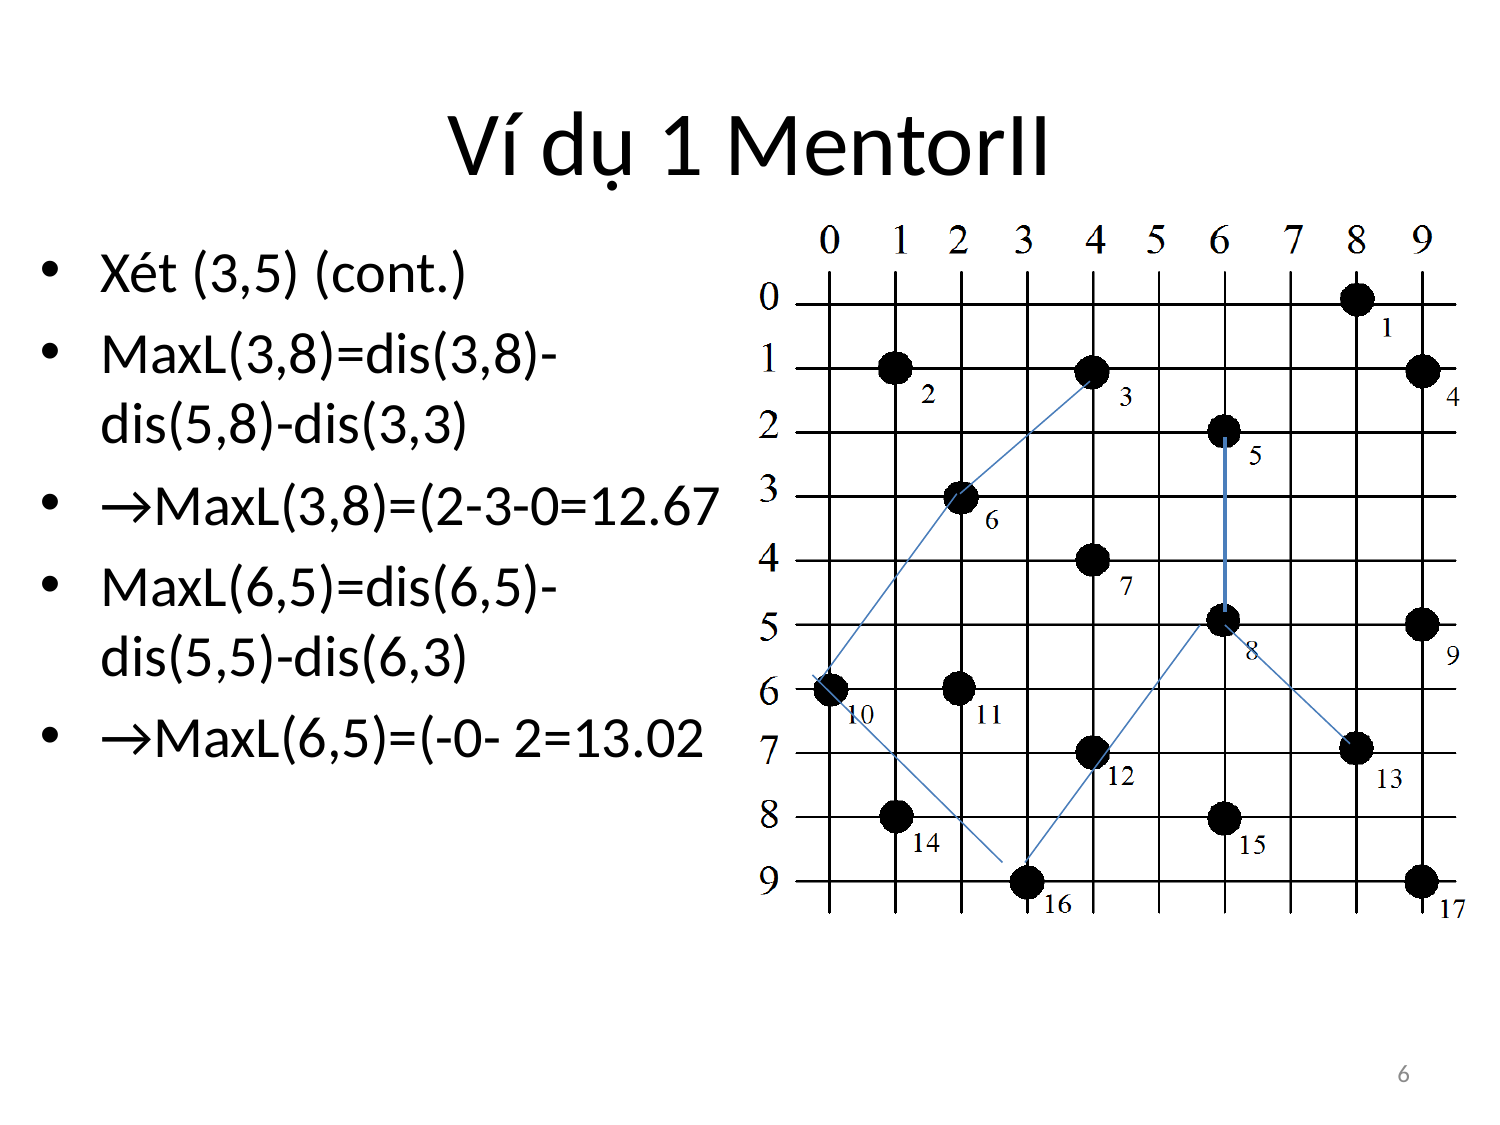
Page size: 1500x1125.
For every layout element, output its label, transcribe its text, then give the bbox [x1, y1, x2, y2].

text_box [812, 674, 1003, 863]
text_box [819, 493, 957, 673]
title Ví dụ 1 MentorII [75, 45, 1425, 233]
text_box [1024, 624, 1201, 863]
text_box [1224, 624, 1351, 744]
picture [639, 207, 1500, 988]
slide_number 6 [1074, 1042, 1425, 1103]
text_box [959, 380, 1091, 494]
